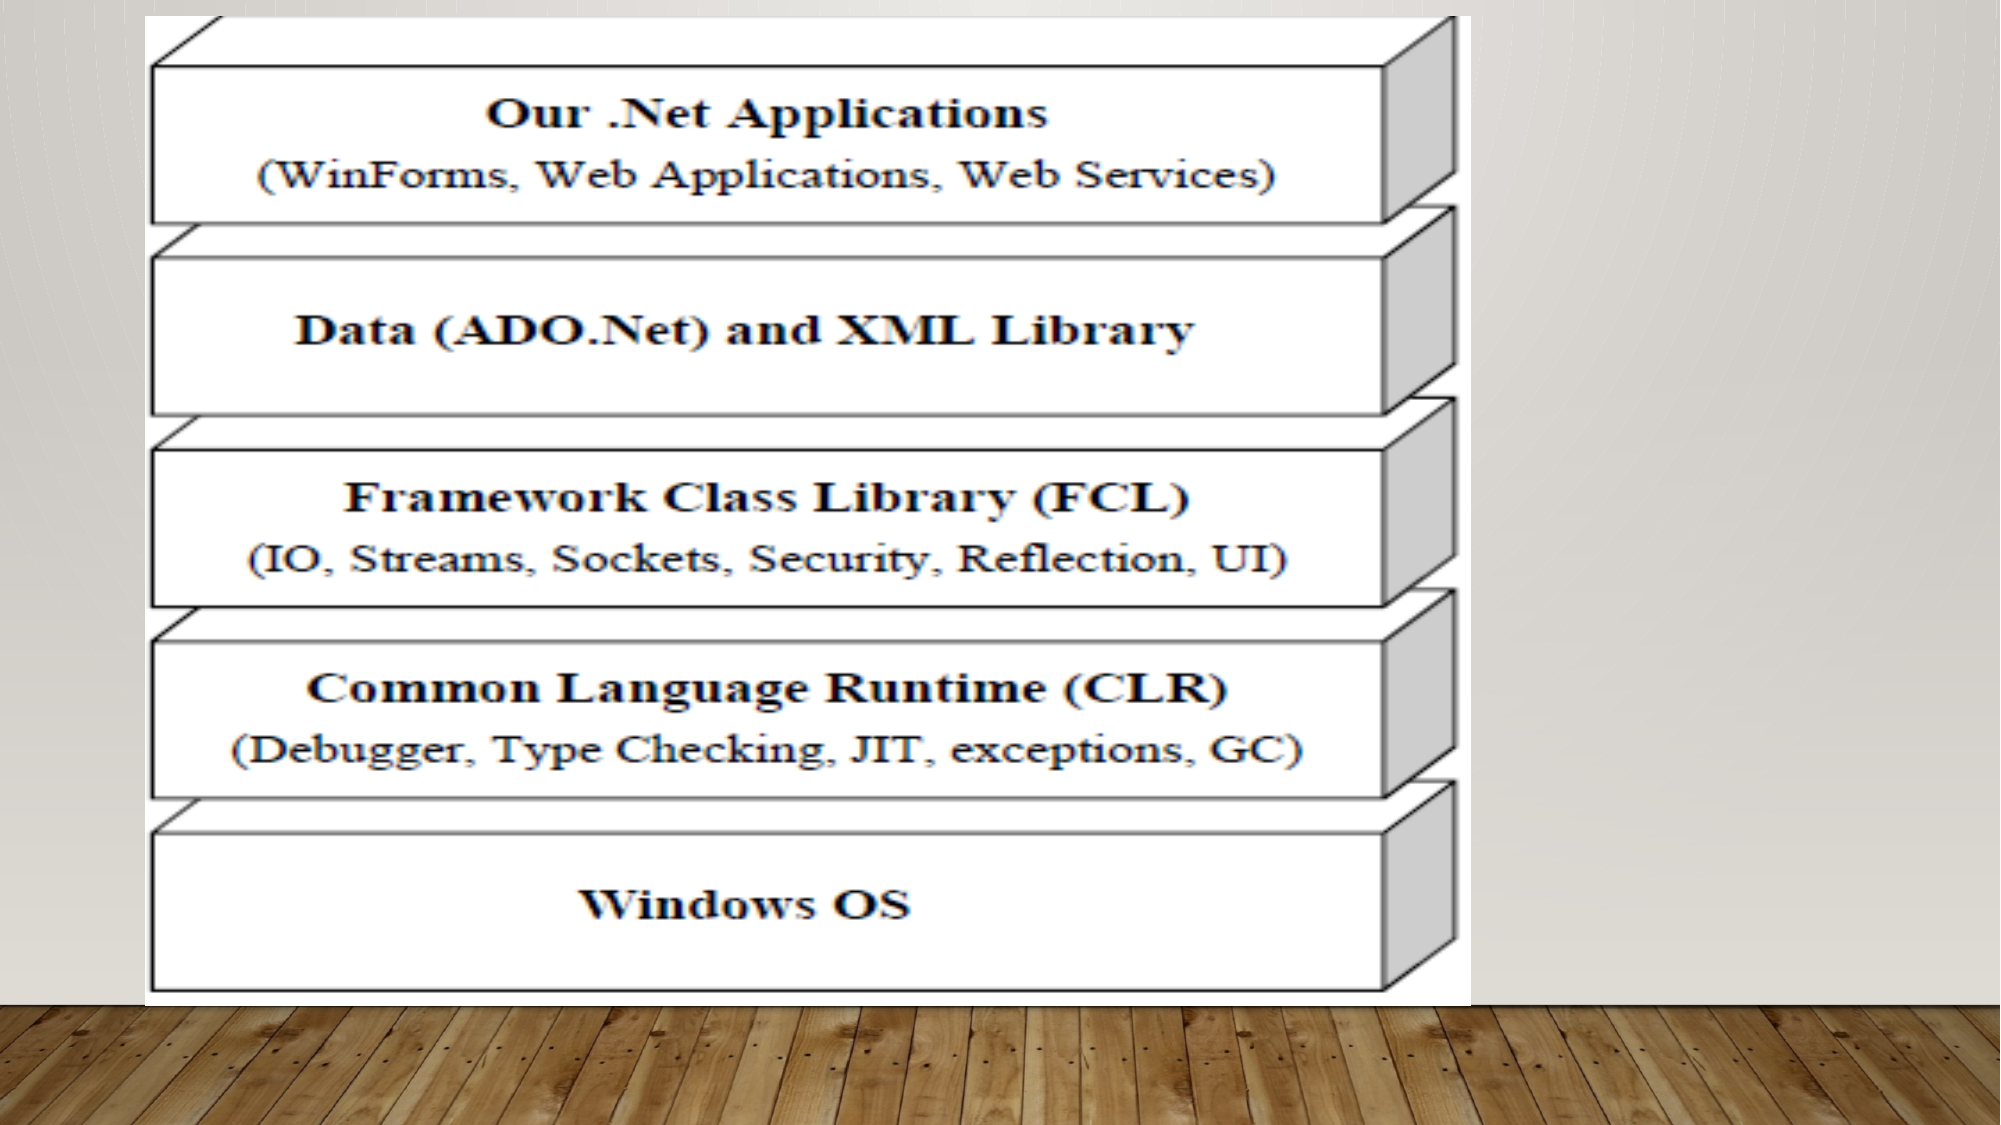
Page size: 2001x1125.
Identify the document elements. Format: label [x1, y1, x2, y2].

picture [0, 1005, 2000, 1125]
list [145, 16, 1471, 1006]
